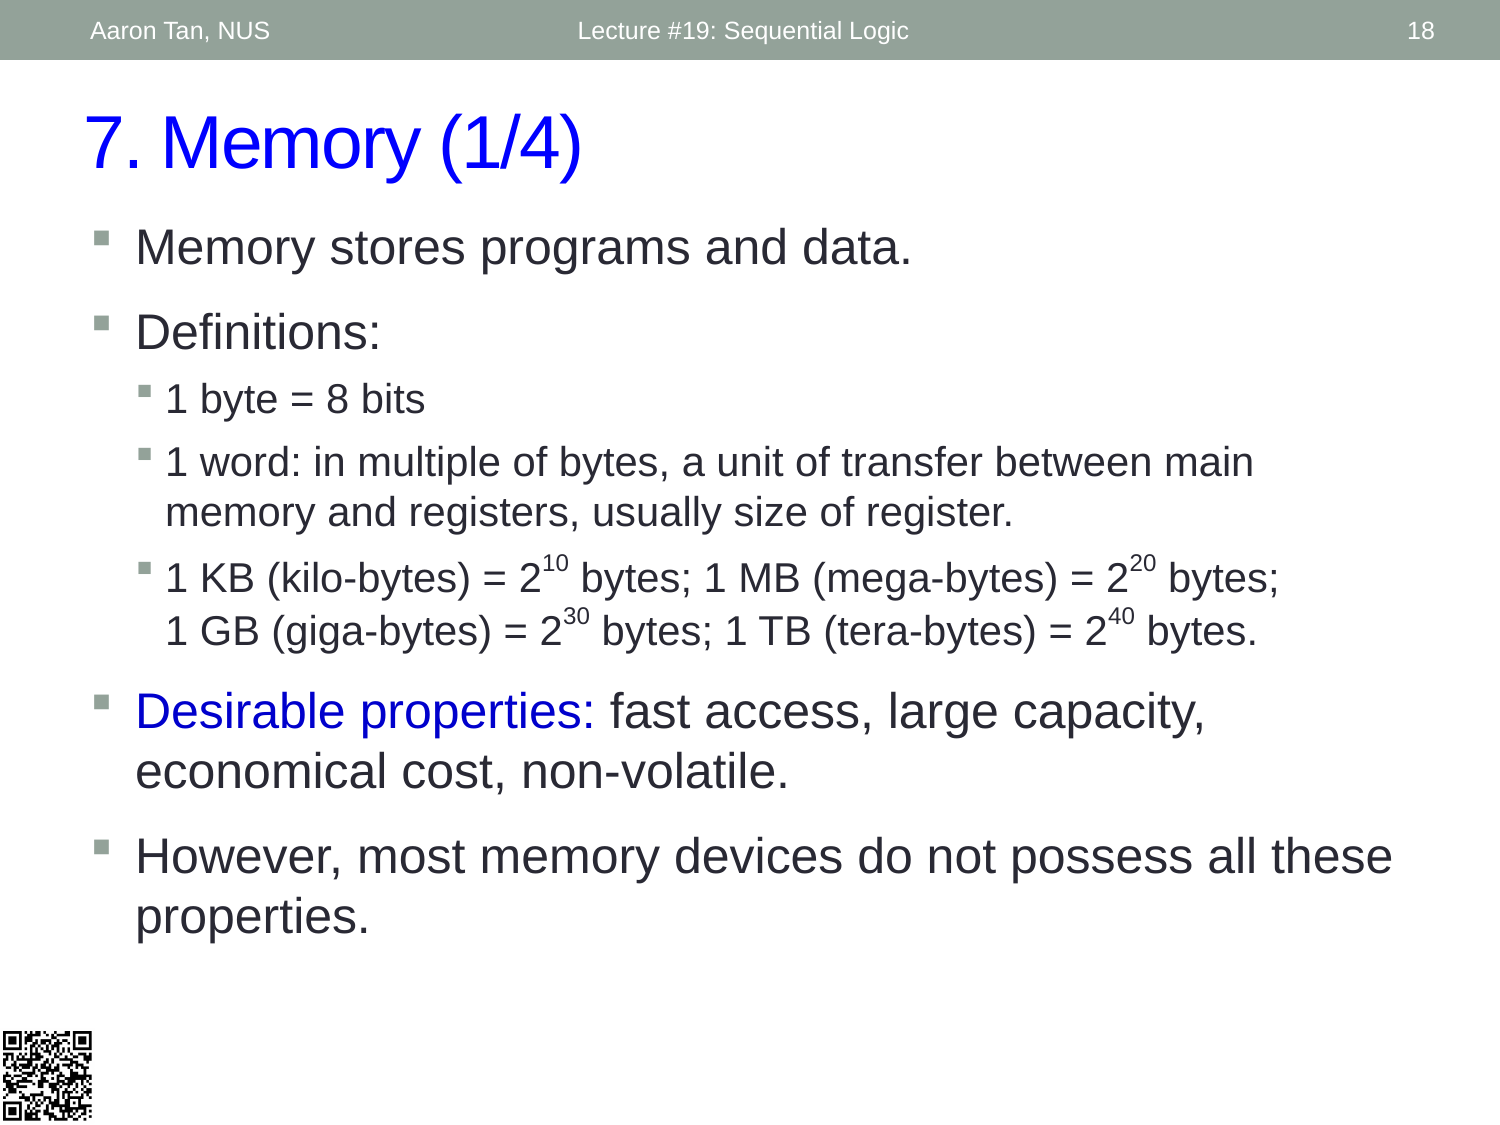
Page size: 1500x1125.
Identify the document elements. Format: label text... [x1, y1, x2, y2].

title 7. Memory (1/4) [68, 86, 1450, 192]
slide_number Aaron Tan, NUS [75, 3, 550, 57]
picture [0, 1028, 95, 1124]
footer Lecture #19: Sequential Logic [562, 3, 1238, 57]
text_box Memory stores programs and data. Definitions: 1 byte = 8 bits 1 word: in multiple of bytes, a unit of transfer between main memory and registers, usually size of register. 1 KB (kilo-bytes) = 210 bytes; 1 MB (mega-bytes) = 220 bytes; 1 GB (giga-bytes) = 230 bytes; 1 TB (tera-bytes) = 240 bytes. Desirable properties: fast access, large capacity, economical cost, non-volatile. However, most memory devices do not possess all these properties. [74, 206, 1425, 1013]
slide_number 18 [1308, 3, 1450, 57]
